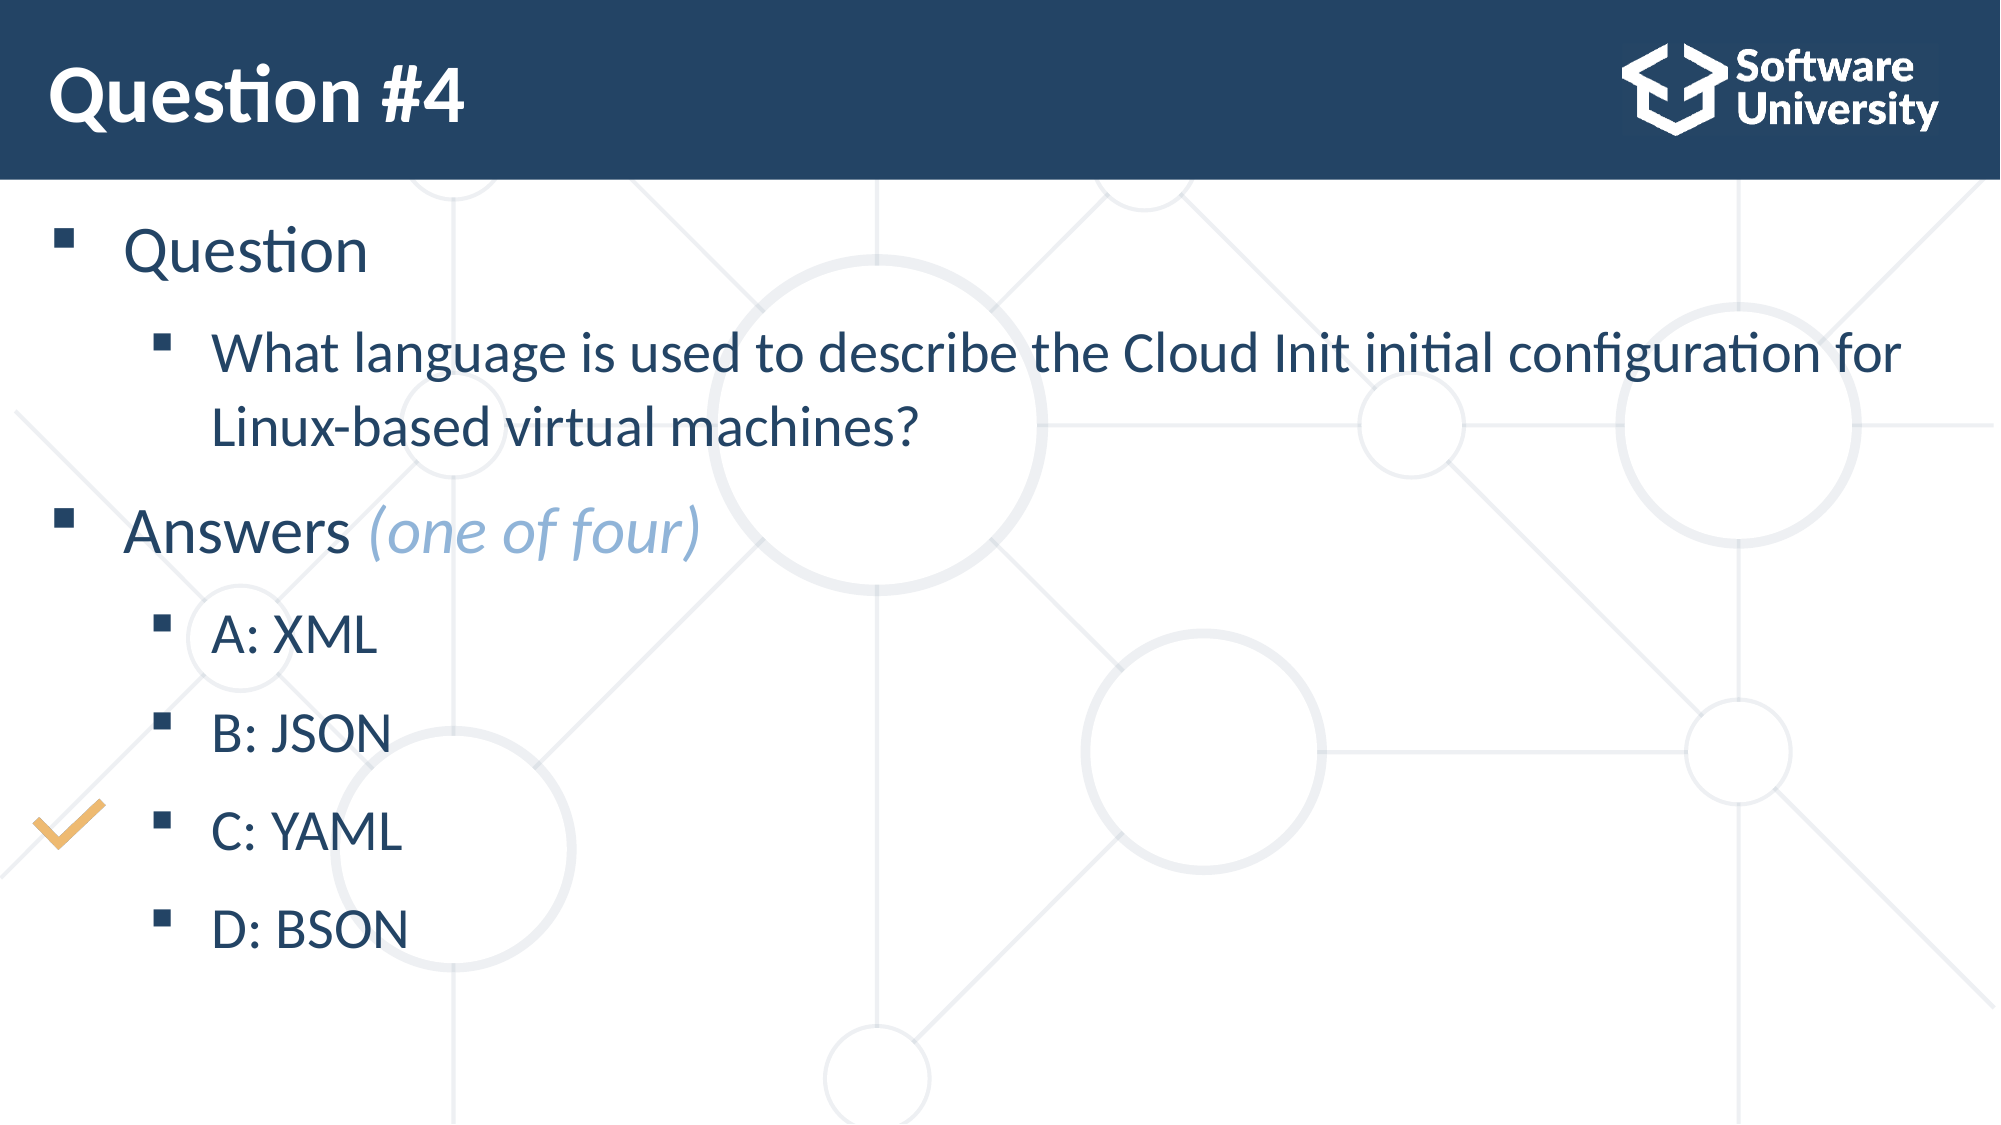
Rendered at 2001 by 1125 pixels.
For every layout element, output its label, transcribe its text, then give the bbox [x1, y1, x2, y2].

title Question #4 [31, 16, 1591, 162]
picture [1622, 43, 1939, 136]
picture [30, 786, 107, 862]
list Question What language is used to describe the Cloud Init initial configuration for Linux-based virtual machines? Answers (one of four) A: XML B: JSON C: YAML D: BSON [31, 196, 1952, 1050]
